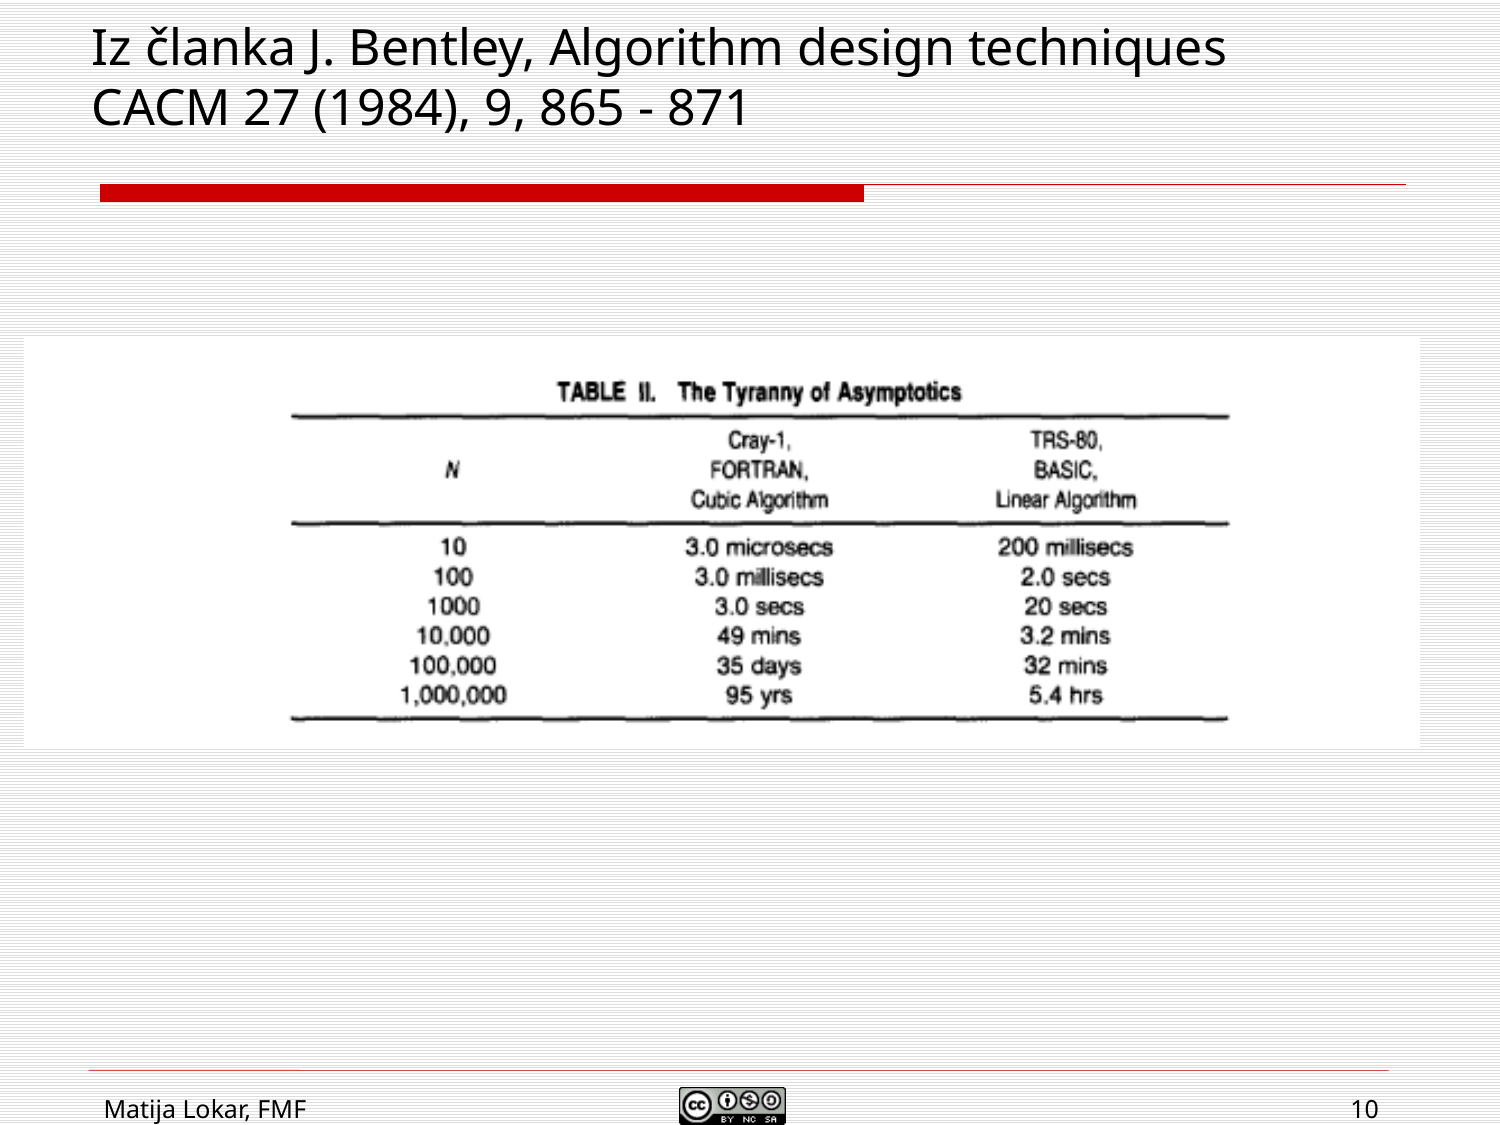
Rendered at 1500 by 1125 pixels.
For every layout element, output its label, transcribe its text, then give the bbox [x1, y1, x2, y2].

slide_number Matija Lokar, FMF [88, 1085, 414, 1125]
title Iz članka J. Bentley, Algorithm design techniques CACM 27 (1984), 9, 865 - 871 [76, 31, 1390, 144]
slide_number 10 [1068, 1085, 1395, 1125]
picture [679, 1087, 786, 1125]
picture [23, 337, 1421, 748]
